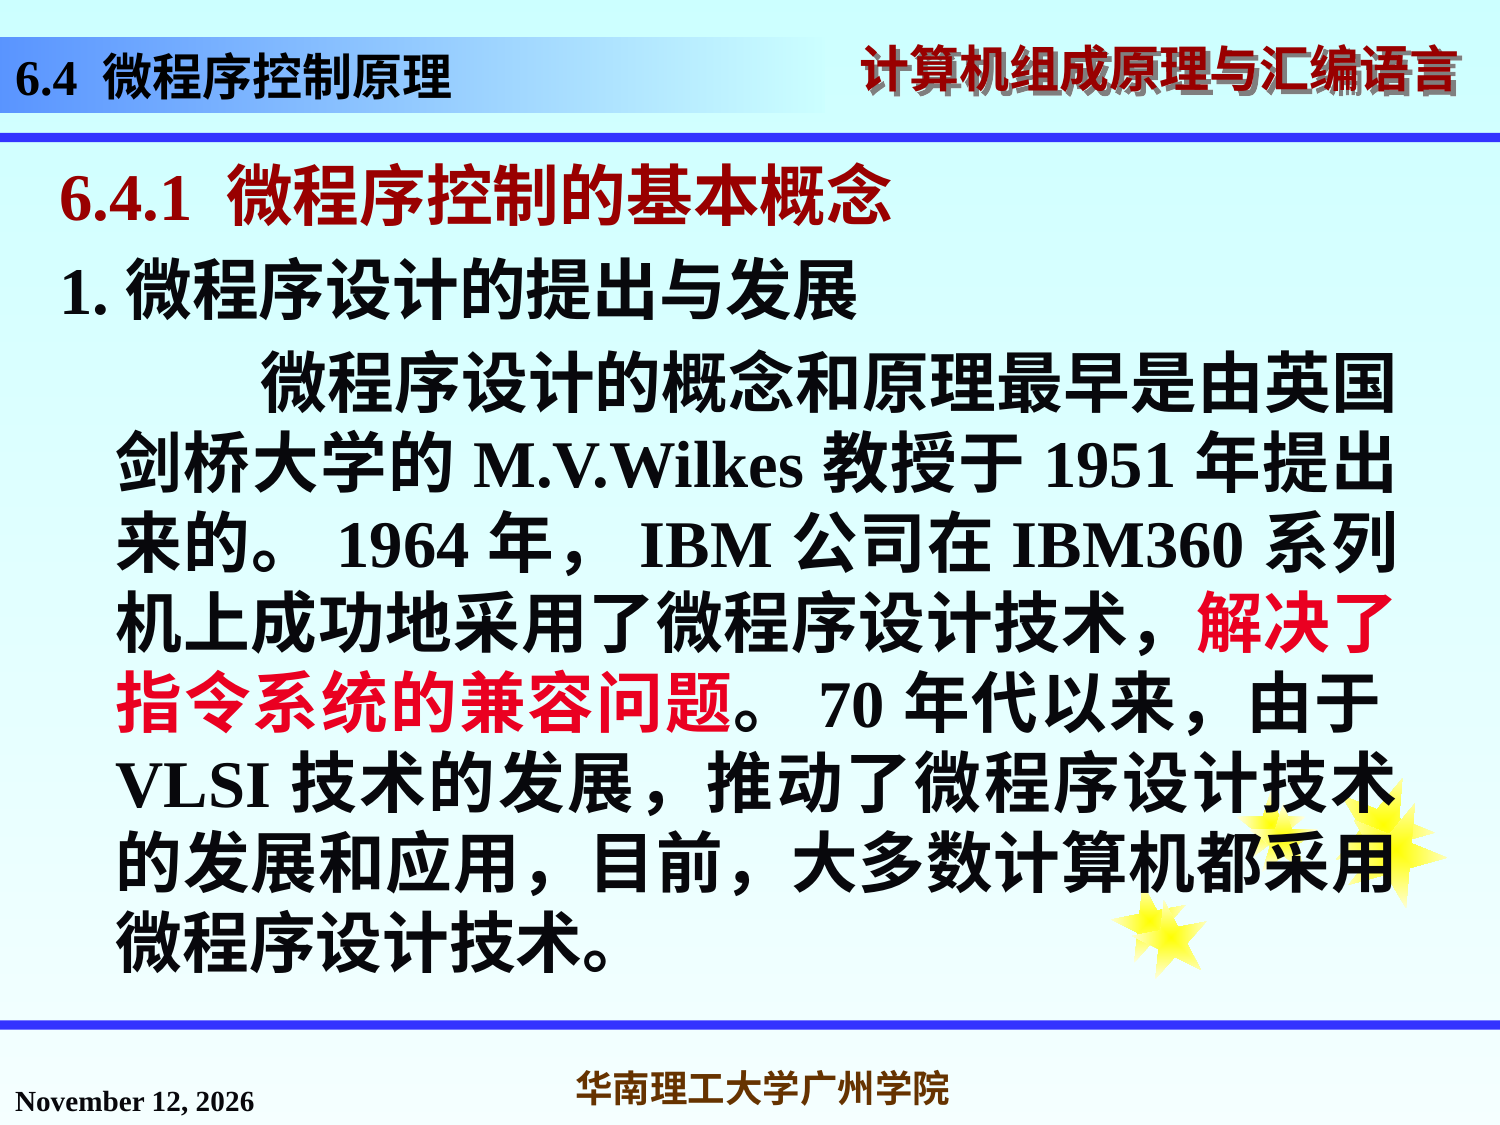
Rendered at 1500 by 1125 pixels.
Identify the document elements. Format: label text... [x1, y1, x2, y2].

list 6.4.1 微程序控制的基本概念 1.微程序设计的提出与发展 微程序设计的概念和原理最早是由英国剑桥大学的M.V.Wilkes教授于1951年提出来的。1964年，IBM公司在IBM360系列机上成功地采用了微程序设计技术，解决了指令系统的兼容问题。70年代以来，由于VLSI技术的发展，推动了微程序设计技术的发展和应用，目前，大多数计算机都采用微程序设计技术。 [44, 146, 1414, 1013]
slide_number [0, 1050, 337, 1125]
footer 华南理工大学广州学院 [525, 1050, 1000, 1125]
title 6.4 微程序控制原理 [0, 37, 825, 113]
